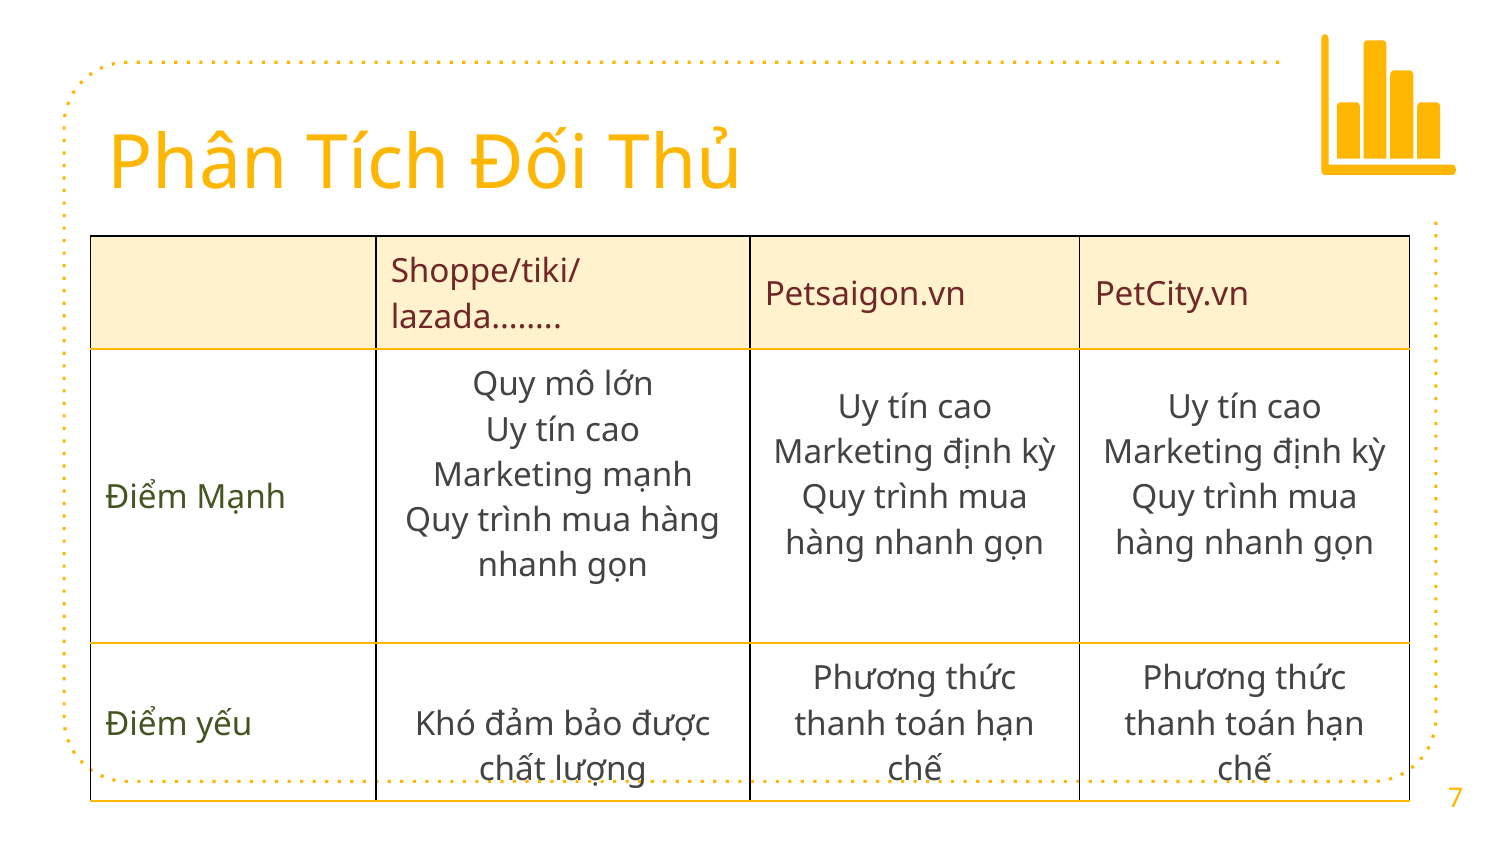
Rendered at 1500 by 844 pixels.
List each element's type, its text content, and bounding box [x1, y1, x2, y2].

table_cell Uy tín cao Marketing định kỳ Quy trình mua hàng nhanh gọn [751, 350, 1079, 642]
table_cell Quy mô lớn Uy tín cao Marketing mạnh Quy trình mua hàng nhanh gọn [377, 350, 749, 642]
table_cell Phương thức thanh toán hạn chế [1080, 644, 1409, 800]
table_header [91, 237, 375, 348]
table_header Petsaigon.vn [751, 239, 1079, 348]
table_cell Uy tín cao Marketing định kỳ Quy trình mua hàng nhanh gọn [1080, 350, 1409, 642]
table_cell Phương thức thanh toán hạn chế [751, 644, 1079, 800]
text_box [1321, 33, 1456, 176]
table_cell Khó đảm bảo được chất lượng [377, 644, 749, 800]
table_cell Điểm yếu [91, 644, 375, 800]
slide_number 7 [1411, 753, 1500, 844]
table_cell Điểm Mạnh [91, 350, 375, 642]
table_header Shoppe/tiki/lazada…….. [377, 239, 749, 348]
text_box Phân Tích Đối Thủ [92, 98, 1219, 239]
table_header PetCity.vn [1080, 237, 1409, 348]
